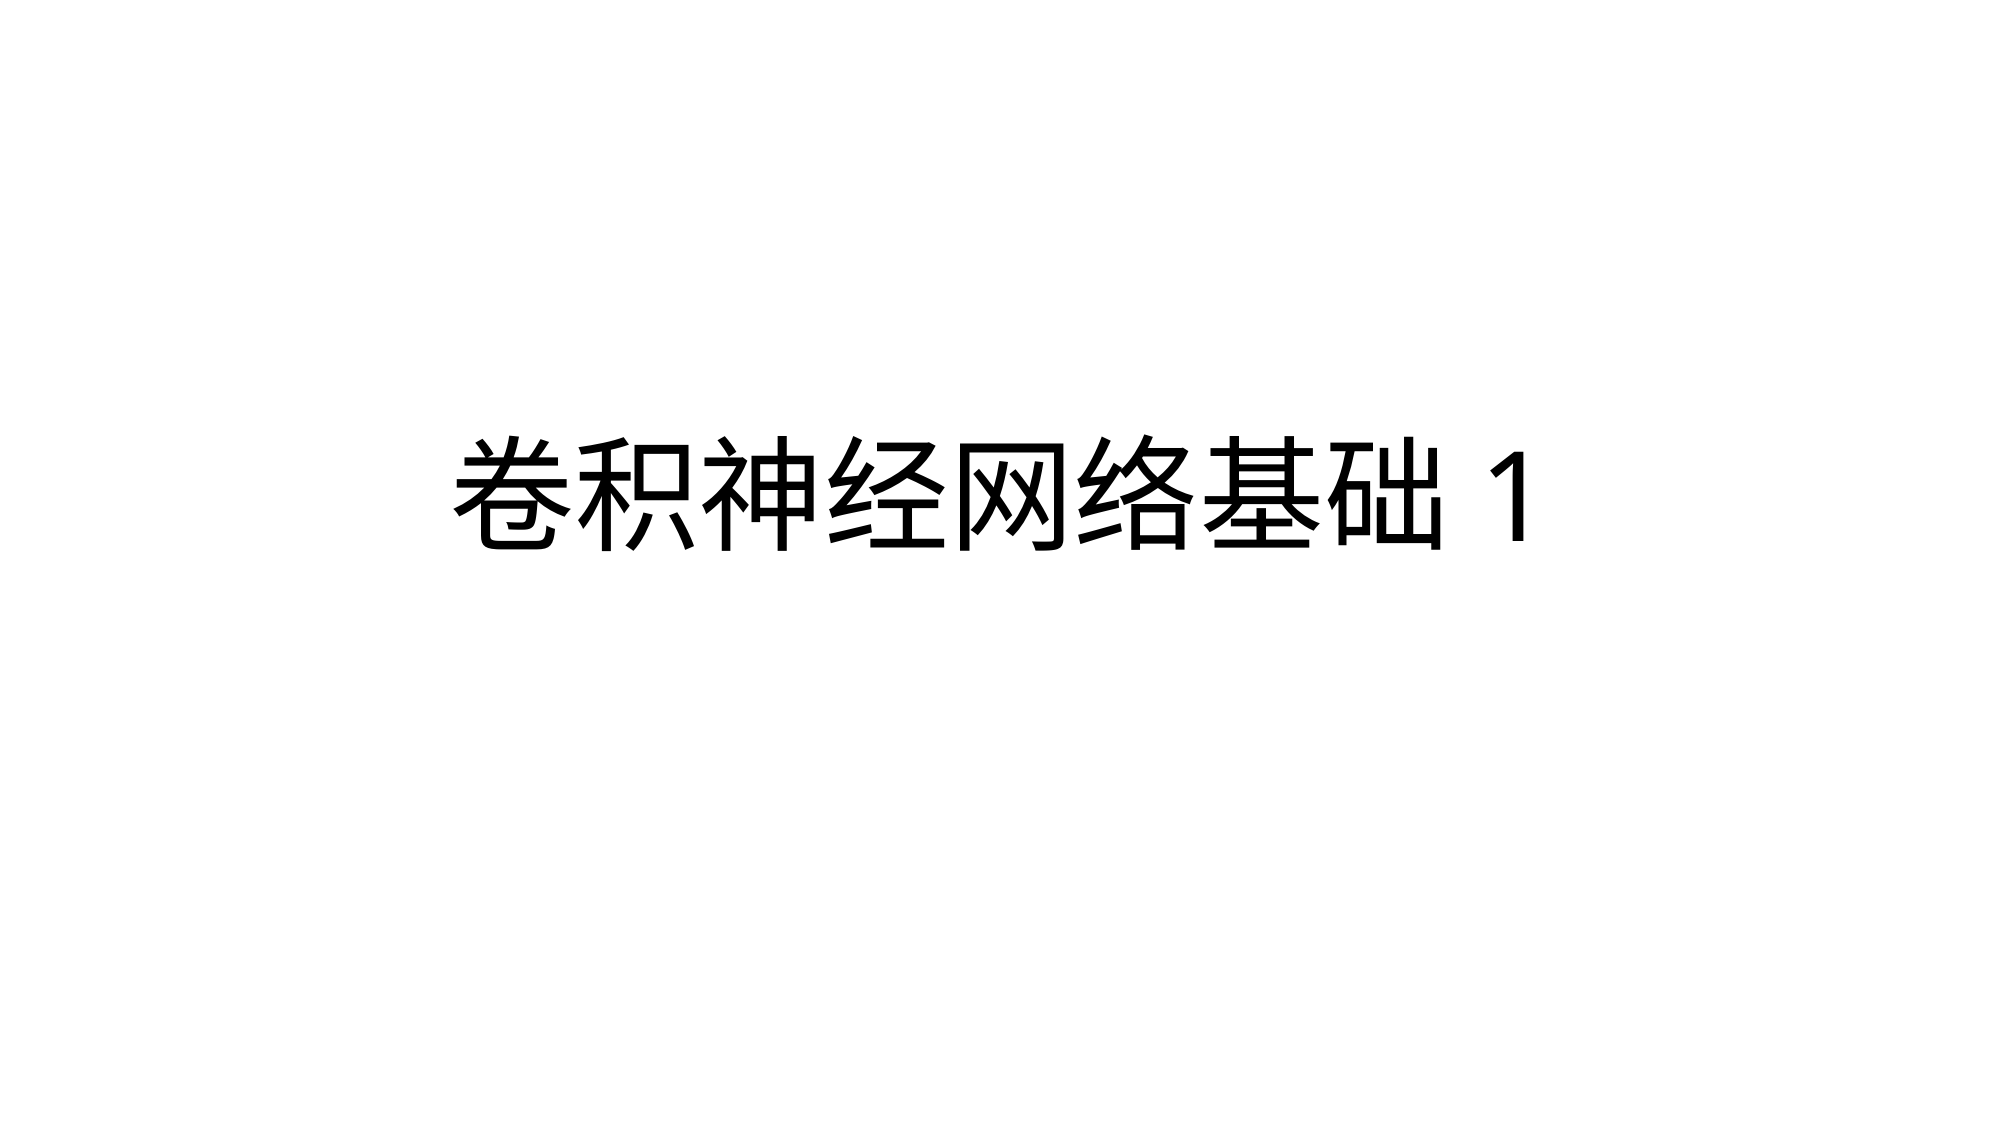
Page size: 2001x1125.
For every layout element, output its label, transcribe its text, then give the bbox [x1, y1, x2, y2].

title 卷积神经网络基础1 [249, 184, 1750, 576]
